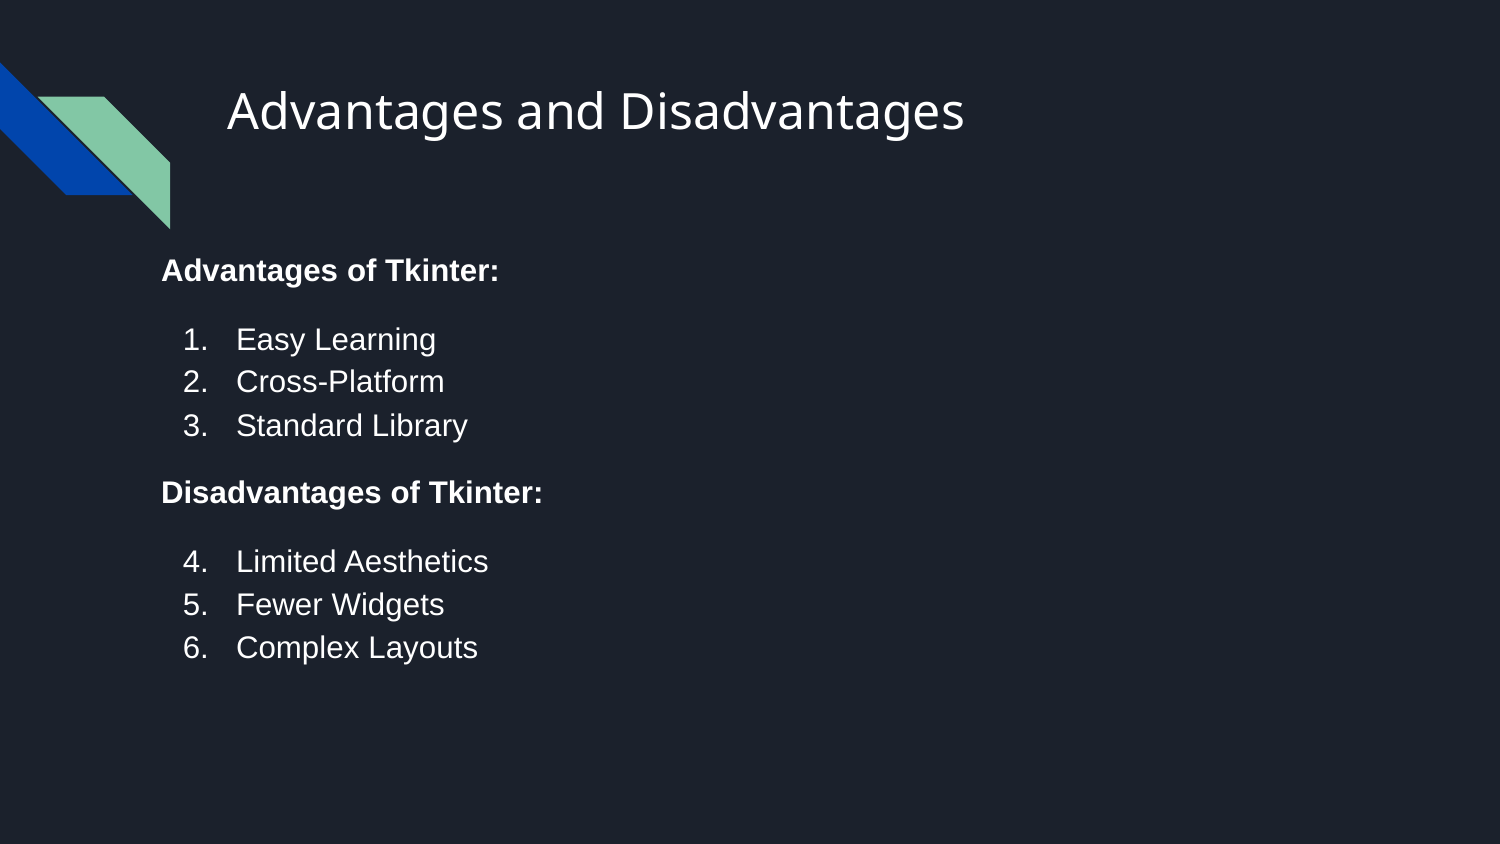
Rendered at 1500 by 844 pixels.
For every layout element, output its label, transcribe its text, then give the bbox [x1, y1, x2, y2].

text_box Advantages of Tkinter: Easy Learning Cross-Platform Standard Library Disadvantages of Tkinter: Limited Aesthetics Fewer Widgets Complex Layouts [146, 230, 1412, 794]
title Advantages and Disadvantages [212, 64, 1368, 215]
